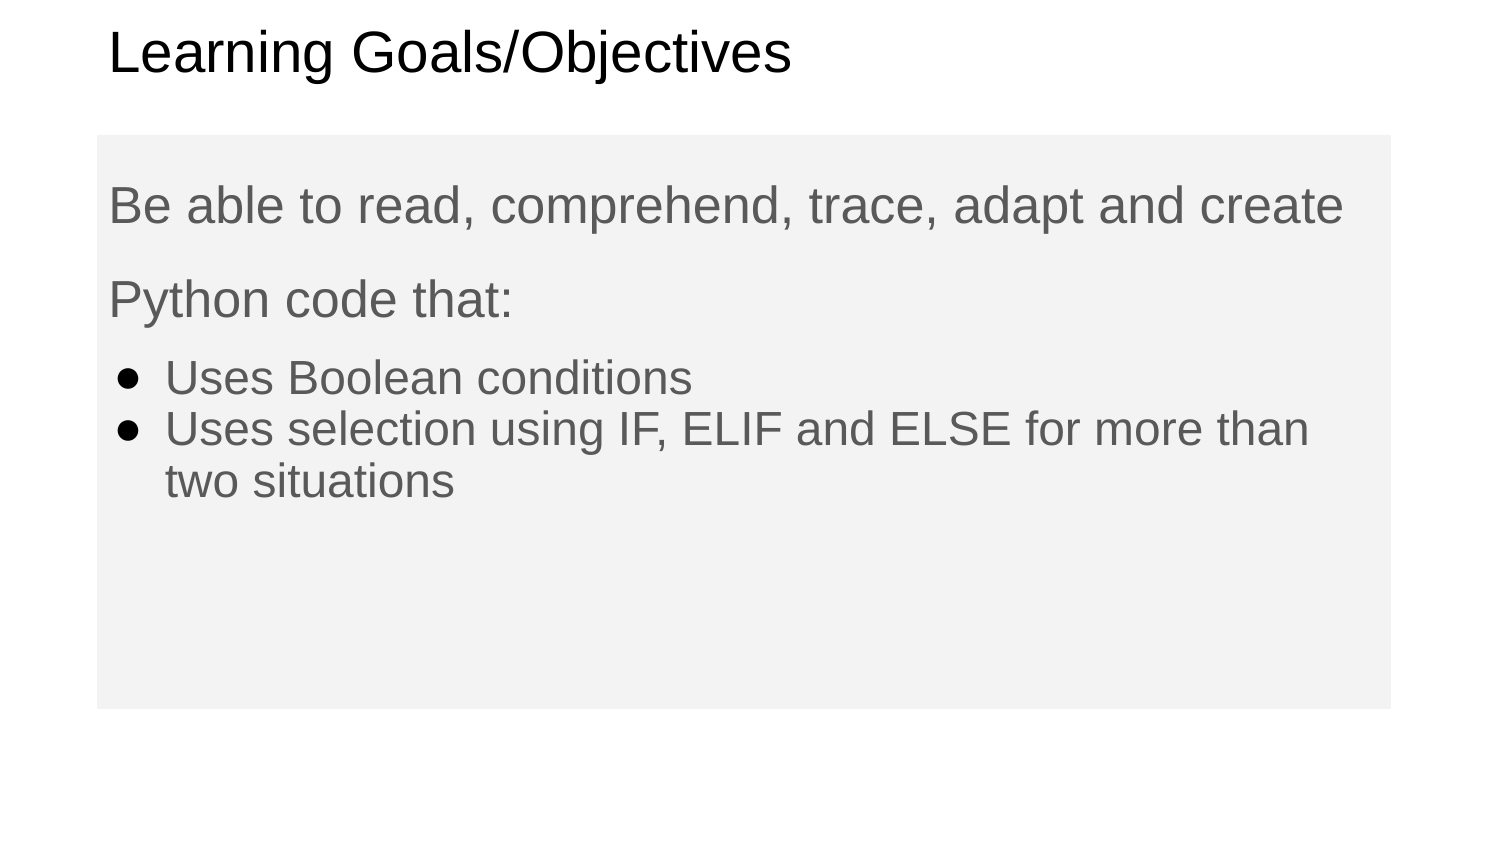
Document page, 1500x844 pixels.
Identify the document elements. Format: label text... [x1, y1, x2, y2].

list Be able to read, comprehend, trace, adapt and create Python code that: Uses Boolean conditions Uses selection using IF, ELIF and ELSE for more than two situations [97, 134, 1391, 709]
title Learning Goals/Objectives [97, 0, 1391, 109]
